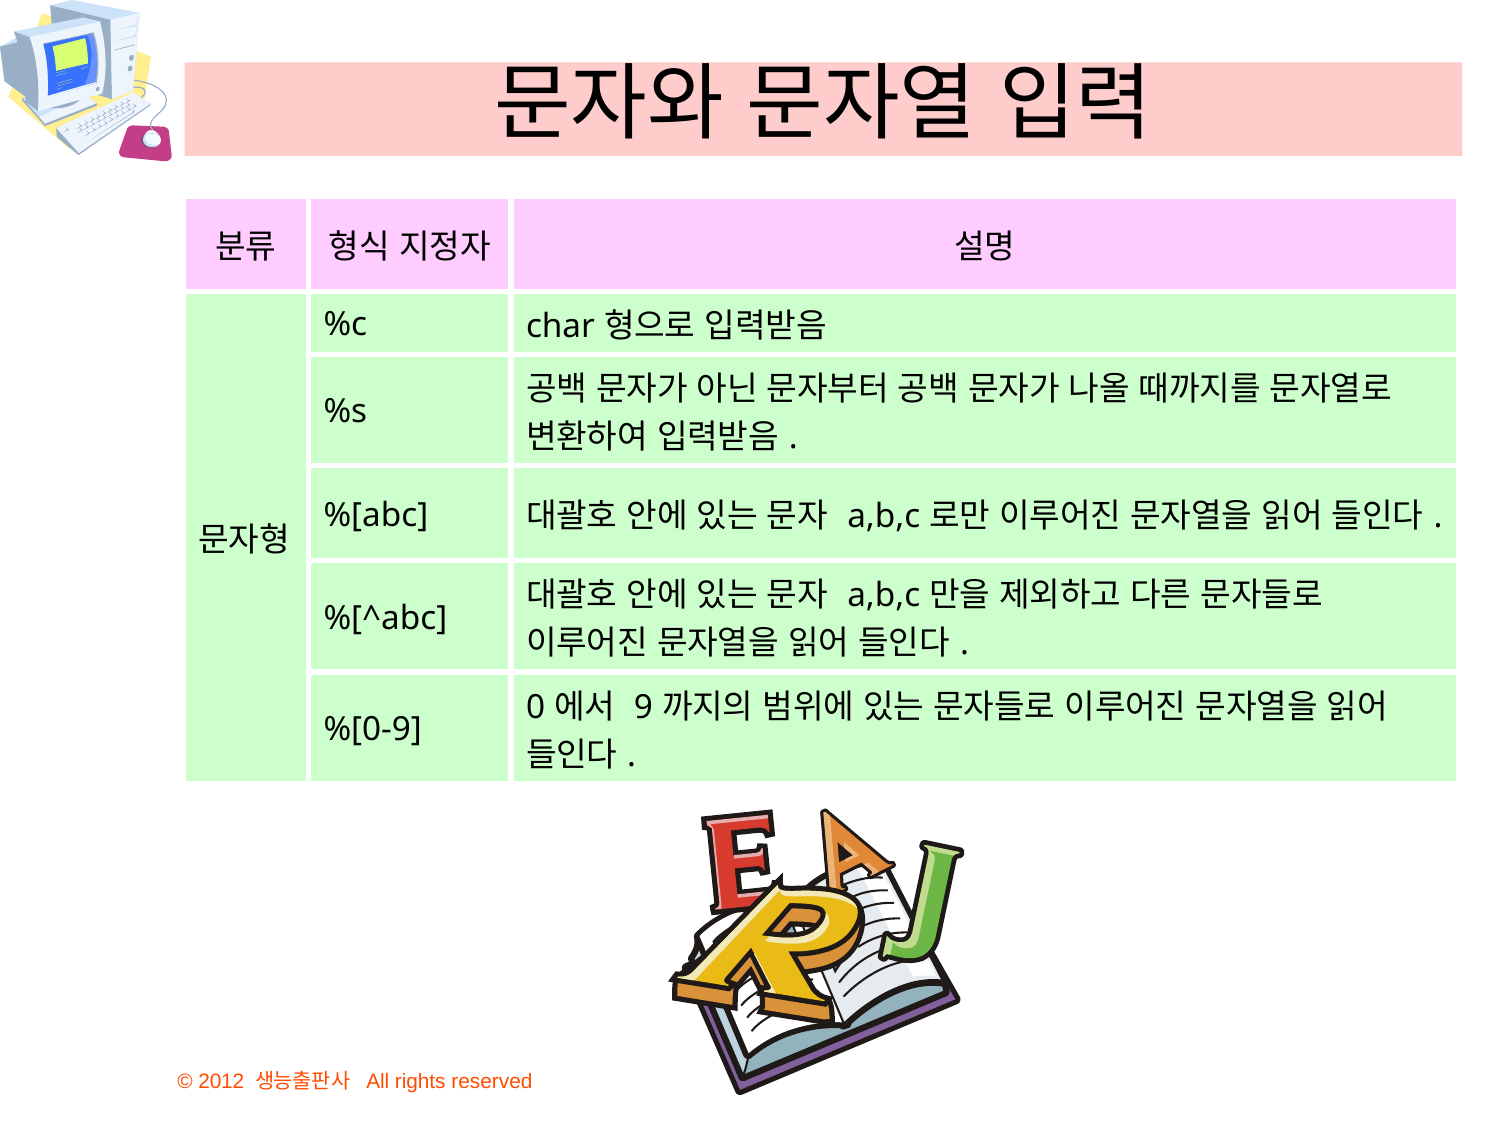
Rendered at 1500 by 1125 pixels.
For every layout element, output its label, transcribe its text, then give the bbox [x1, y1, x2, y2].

table_header 분류 [186, 199, 306, 289]
table_header 설명 [514, 199, 1456, 289]
table_cell 0에서 9까지의 범위에 있는 문자들로 이루어진 문자열을 읽어 들인다. [514, 675, 1456, 781]
table_cell %c [311, 294, 508, 352]
table_cell %[^abc] [311, 563, 508, 669]
title 문자와 문자열 입력 [184, 62, 1463, 157]
table_cell %[0-9] [311, 675, 508, 781]
picture [667, 808, 965, 1096]
table_cell 문자형 [186, 294, 306, 781]
table_cell %[abc] [311, 468, 508, 558]
table_cell 대괄호 안에 있는 문자 a,b,c만을 제외하고 다른 문자들로 이루어진 문자열을 읽어 들인다. [514, 563, 1456, 669]
table_cell %s [311, 357, 508, 463]
table_cell 공백 문자가 아닌 문자부터 공백 문자가 나올 때까지를 문자열로 변환하여 입력받음. [514, 357, 1456, 463]
table_header 형식 지정자 [311, 199, 508, 289]
table_cell 대괄호 안에 있는 문자 a,b,c로만 이루어진 문자열을 읽어 들인다. [514, 468, 1456, 558]
table_cell char형으로 입력받음 [514, 294, 1456, 352]
